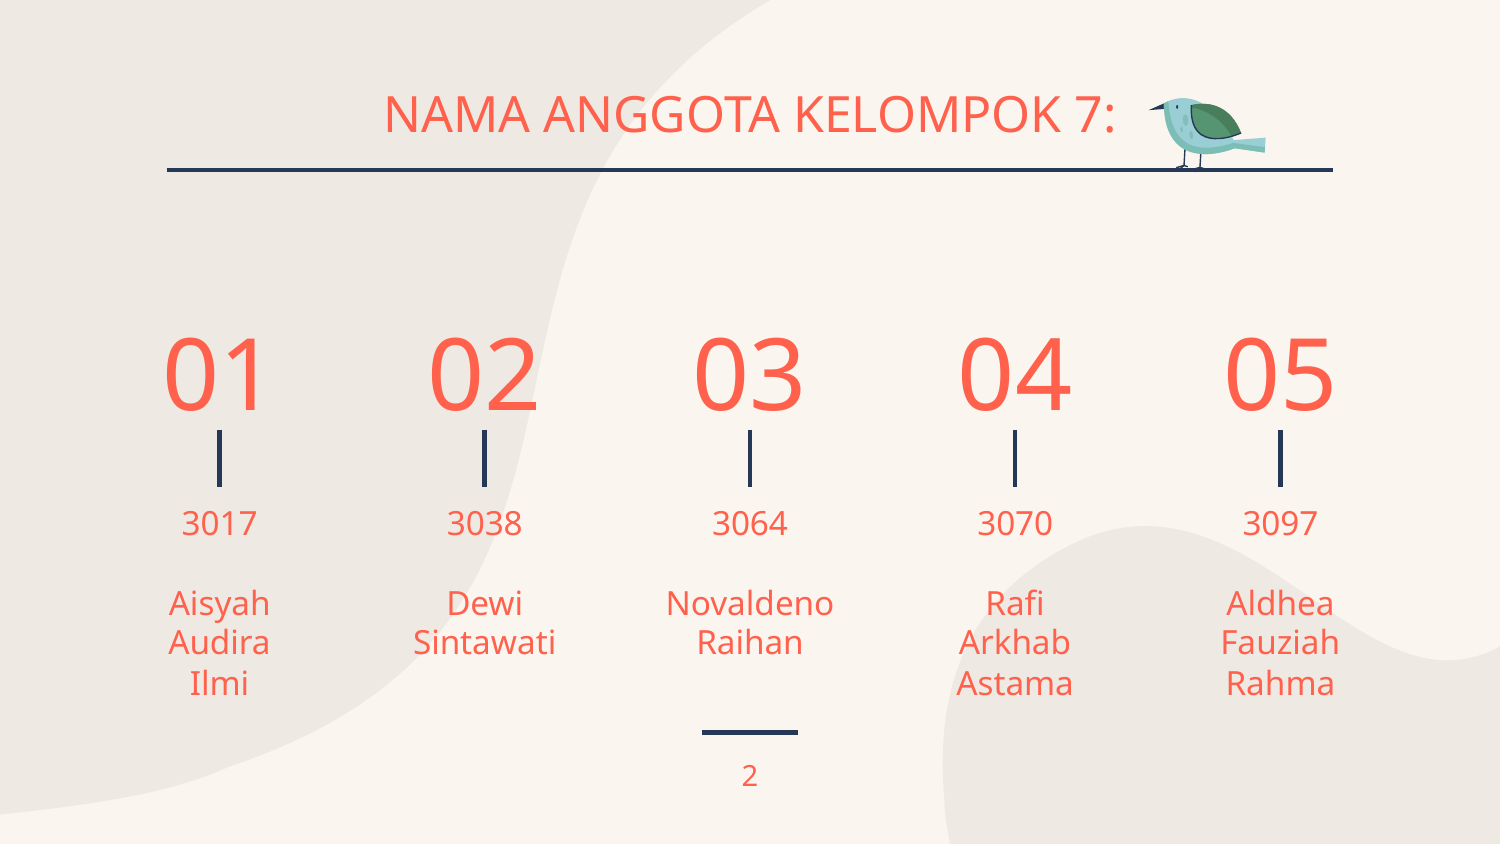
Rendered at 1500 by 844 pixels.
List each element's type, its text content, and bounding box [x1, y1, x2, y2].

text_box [1150, 96, 1266, 172]
subtitle 3064 Novaldeno Raihan [633, 486, 867, 743]
title 04 [882, 297, 1147, 446]
slide_number 2 [705, 743, 795, 807]
title NAMA ANGGOTA KELOMPOK 7: [80, 65, 1420, 158]
title 02 [353, 297, 617, 446]
subtitle 3070 Rafi Arkhab Astama [899, 486, 1132, 743]
subtitle 3038 Dewi Sintawati [368, 486, 601, 743]
subtitle 3097 Aldhea Fauziah Rahma [1164, 486, 1397, 743]
subtitle 3017 Aisyah Audira Ilmi [103, 486, 336, 743]
title 01 [86, 297, 353, 446]
title 05 [1147, 297, 1414, 446]
title 03 [617, 297, 882, 446]
